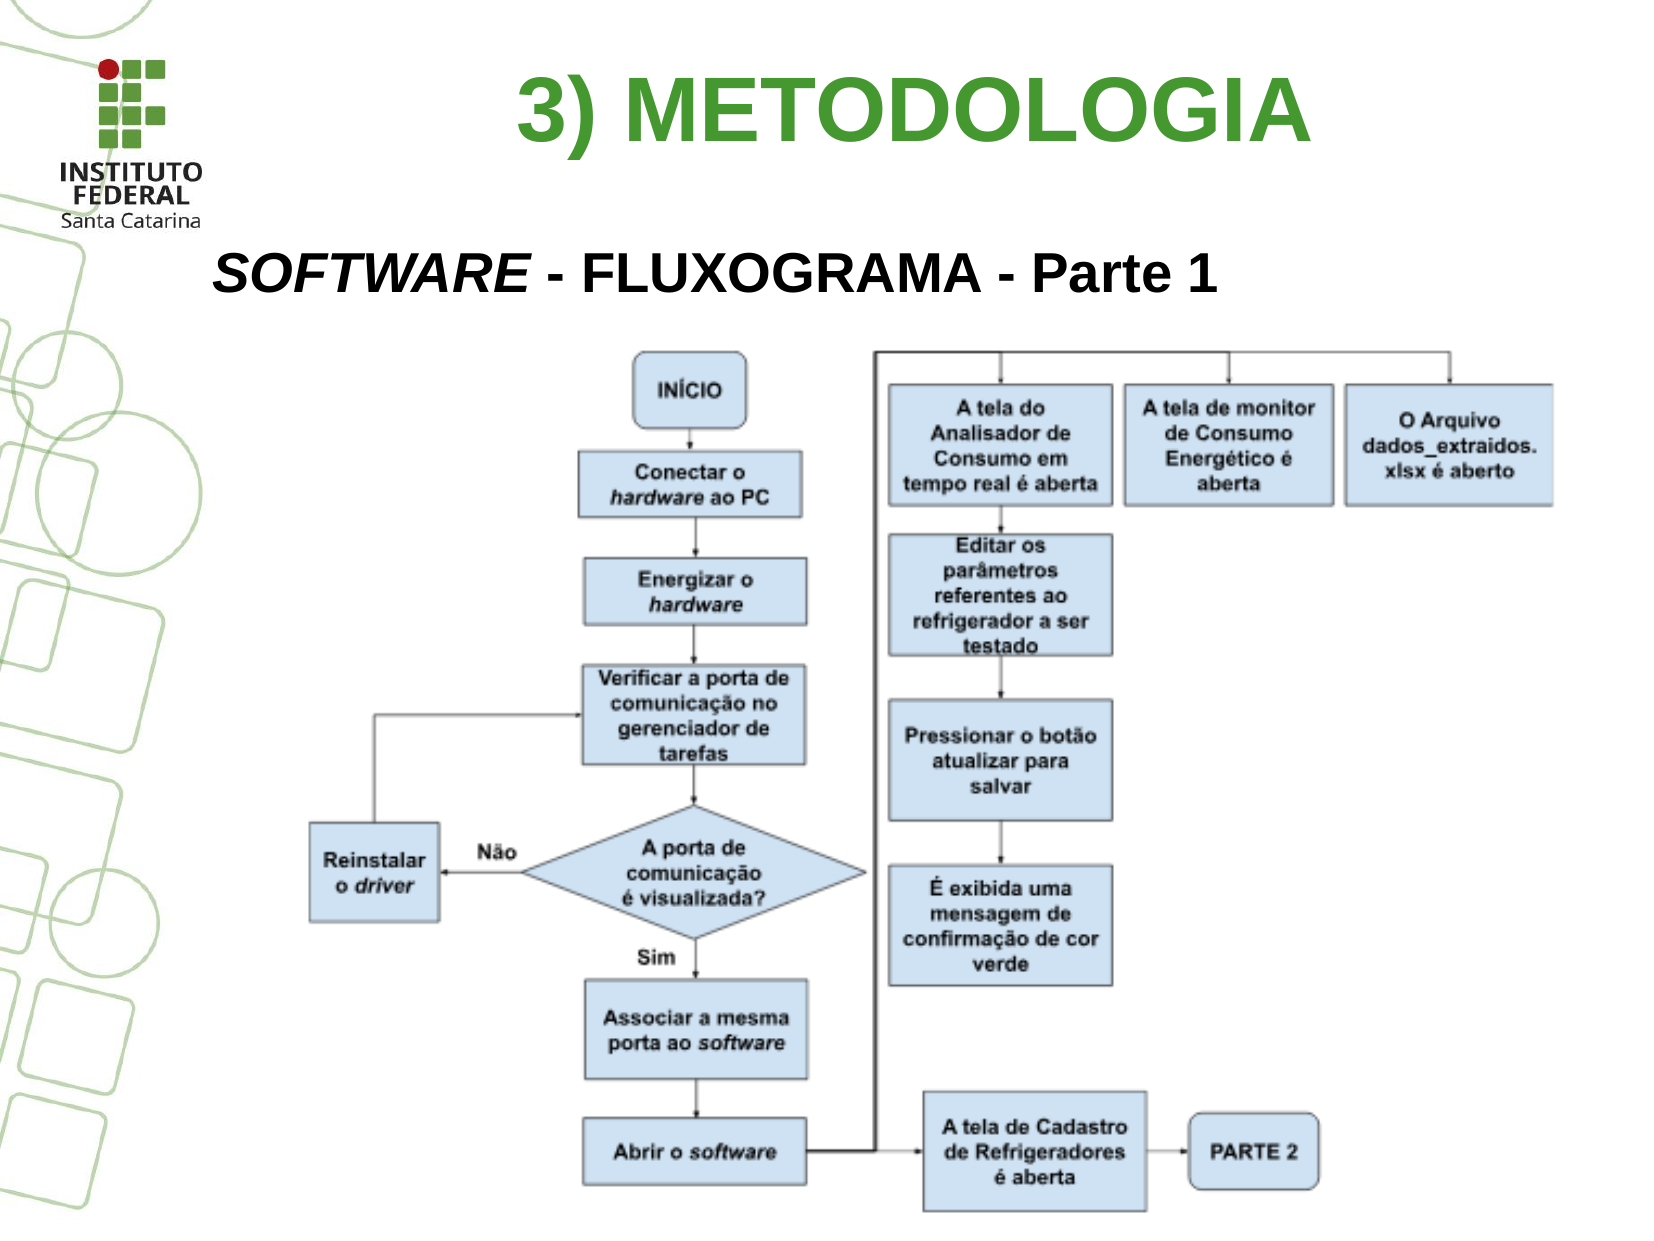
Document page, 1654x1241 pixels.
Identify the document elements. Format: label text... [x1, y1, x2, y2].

title 3) METODOLOGIA [259, 1, 1571, 209]
list SOFTWARE - FLUXOGRAMA - Parte 1 [212, 186, 1460, 1183]
picture [0, 0, 1654, 1241]
